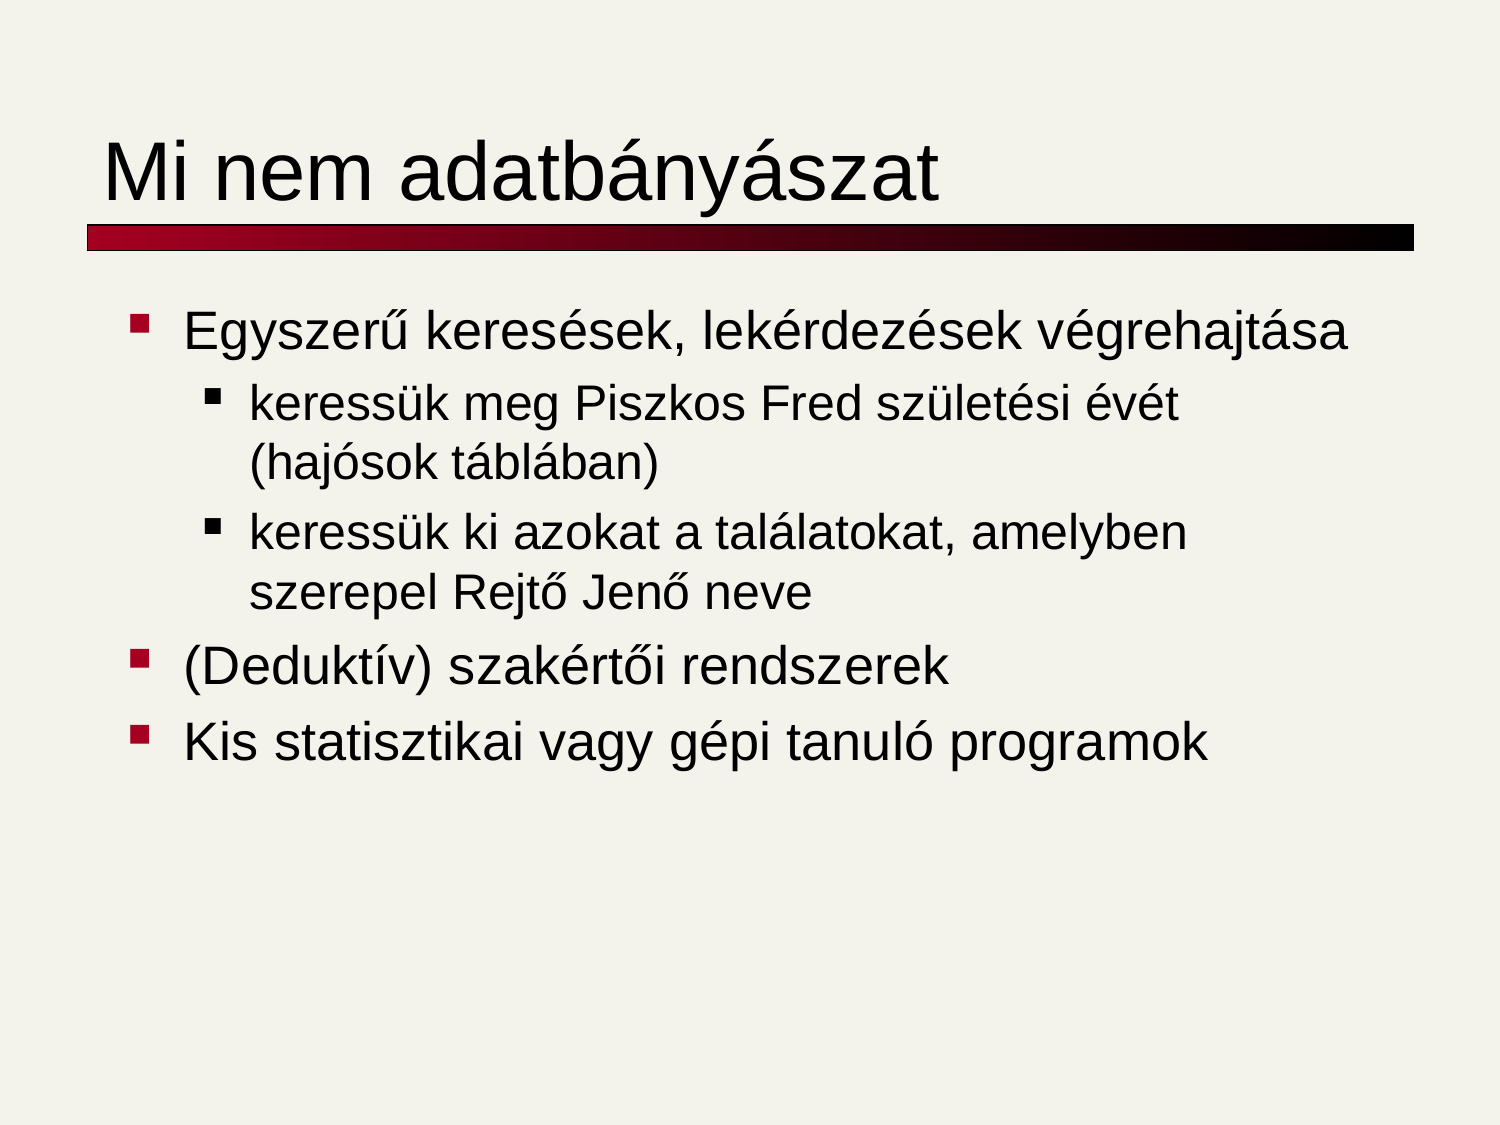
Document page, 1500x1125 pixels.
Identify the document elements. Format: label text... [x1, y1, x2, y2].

title Mi nem adatbányászat [87, 62, 1413, 225]
list Egyszerű keresések, lekérdezések végrehajtása keressük meg Piszkos Fred születési évét (hajósok táblában) keressük ki azokat a találatokat, amelyben szerepel Rejtő Jenő neve (Deduktív) szakértői rendszerek Kis statisztikai vagy gépi tanuló programok [112, 287, 1388, 1088]
